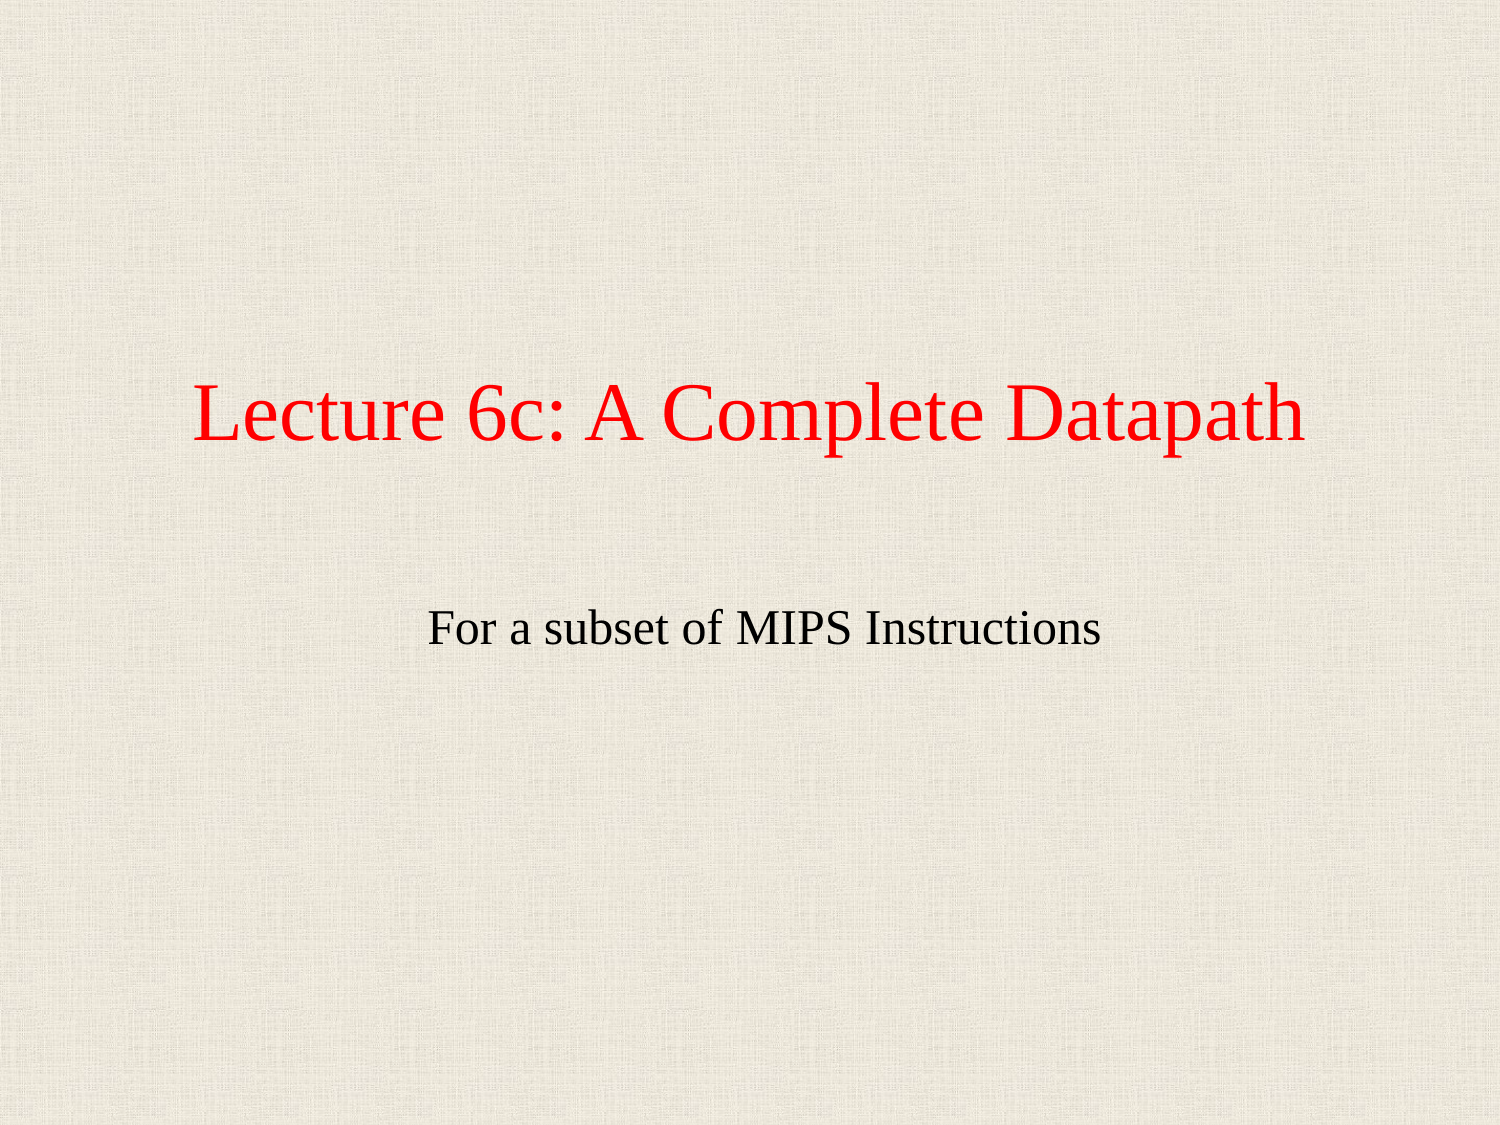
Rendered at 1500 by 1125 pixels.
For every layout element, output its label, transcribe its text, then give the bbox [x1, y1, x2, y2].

text_box For a subset of MIPS Instructions [412, 587, 1325, 663]
title Lecture 6c: A Complete Datapath [112, 375, 1388, 539]
